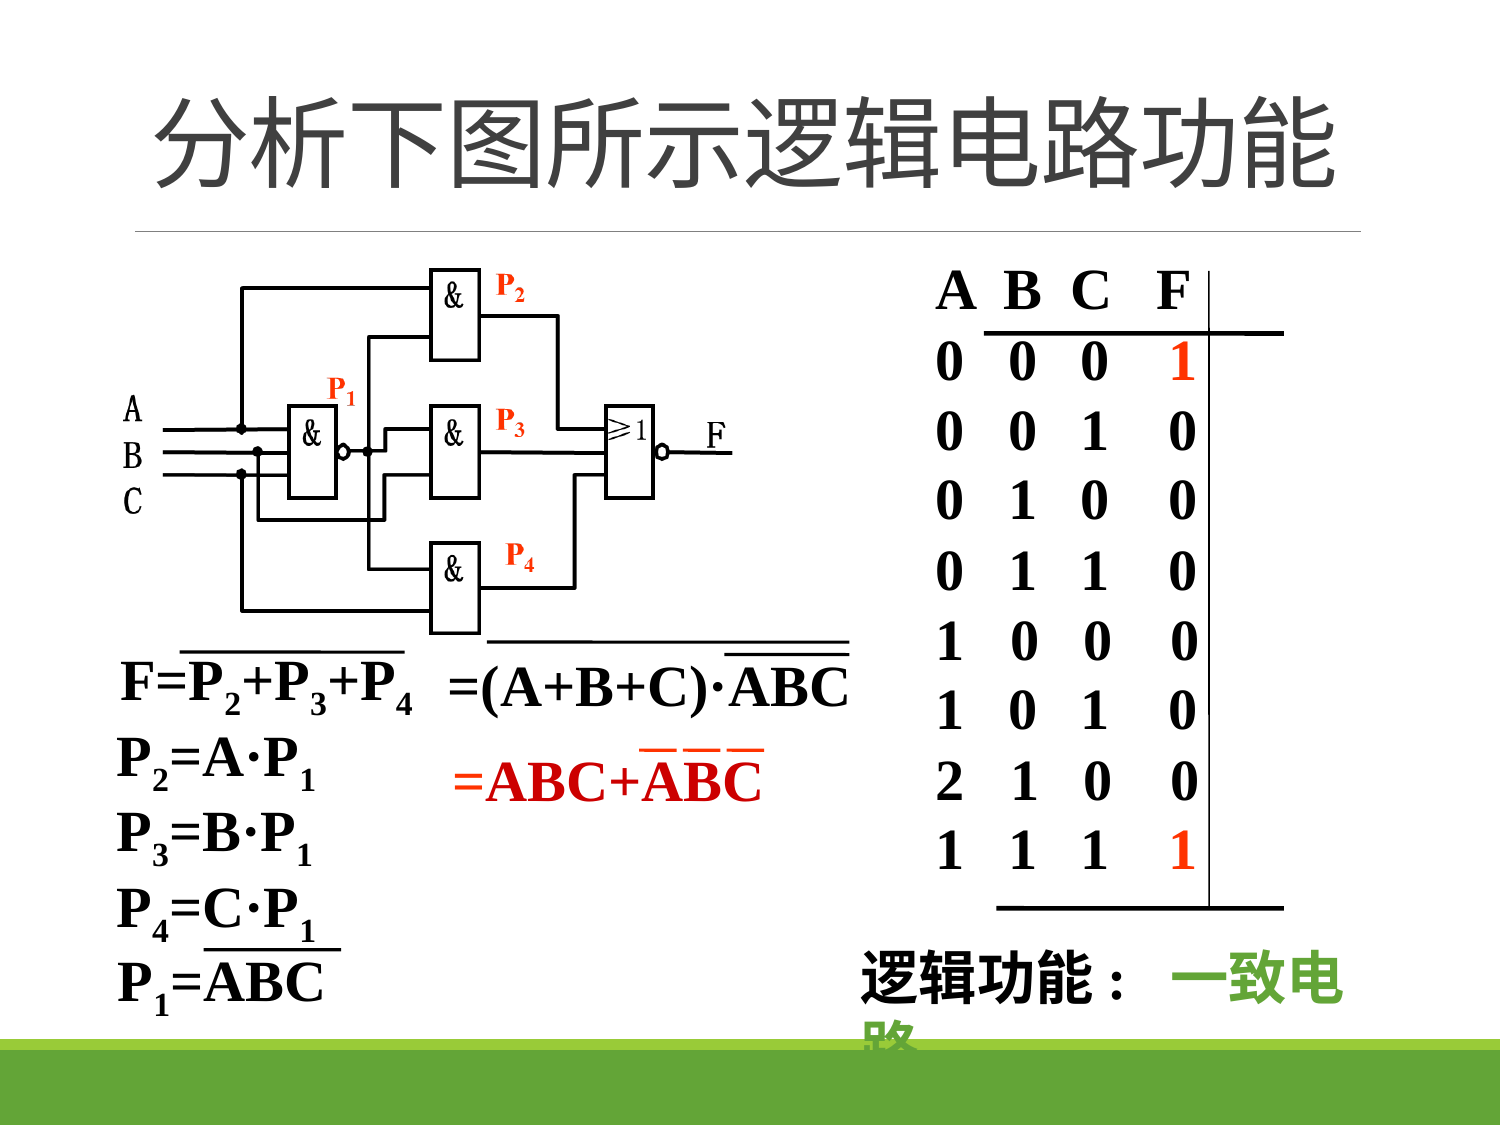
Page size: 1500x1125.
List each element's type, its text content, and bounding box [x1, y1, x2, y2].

title 分析下图所示逻辑电路功能 [135, 47, 1373, 209]
text_box 逻辑功能: 一致电路 [846, 934, 1399, 1089]
picture [98, 254, 750, 636]
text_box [99, 634, 434, 1022]
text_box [433, 639, 865, 822]
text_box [983, 243, 1290, 909]
